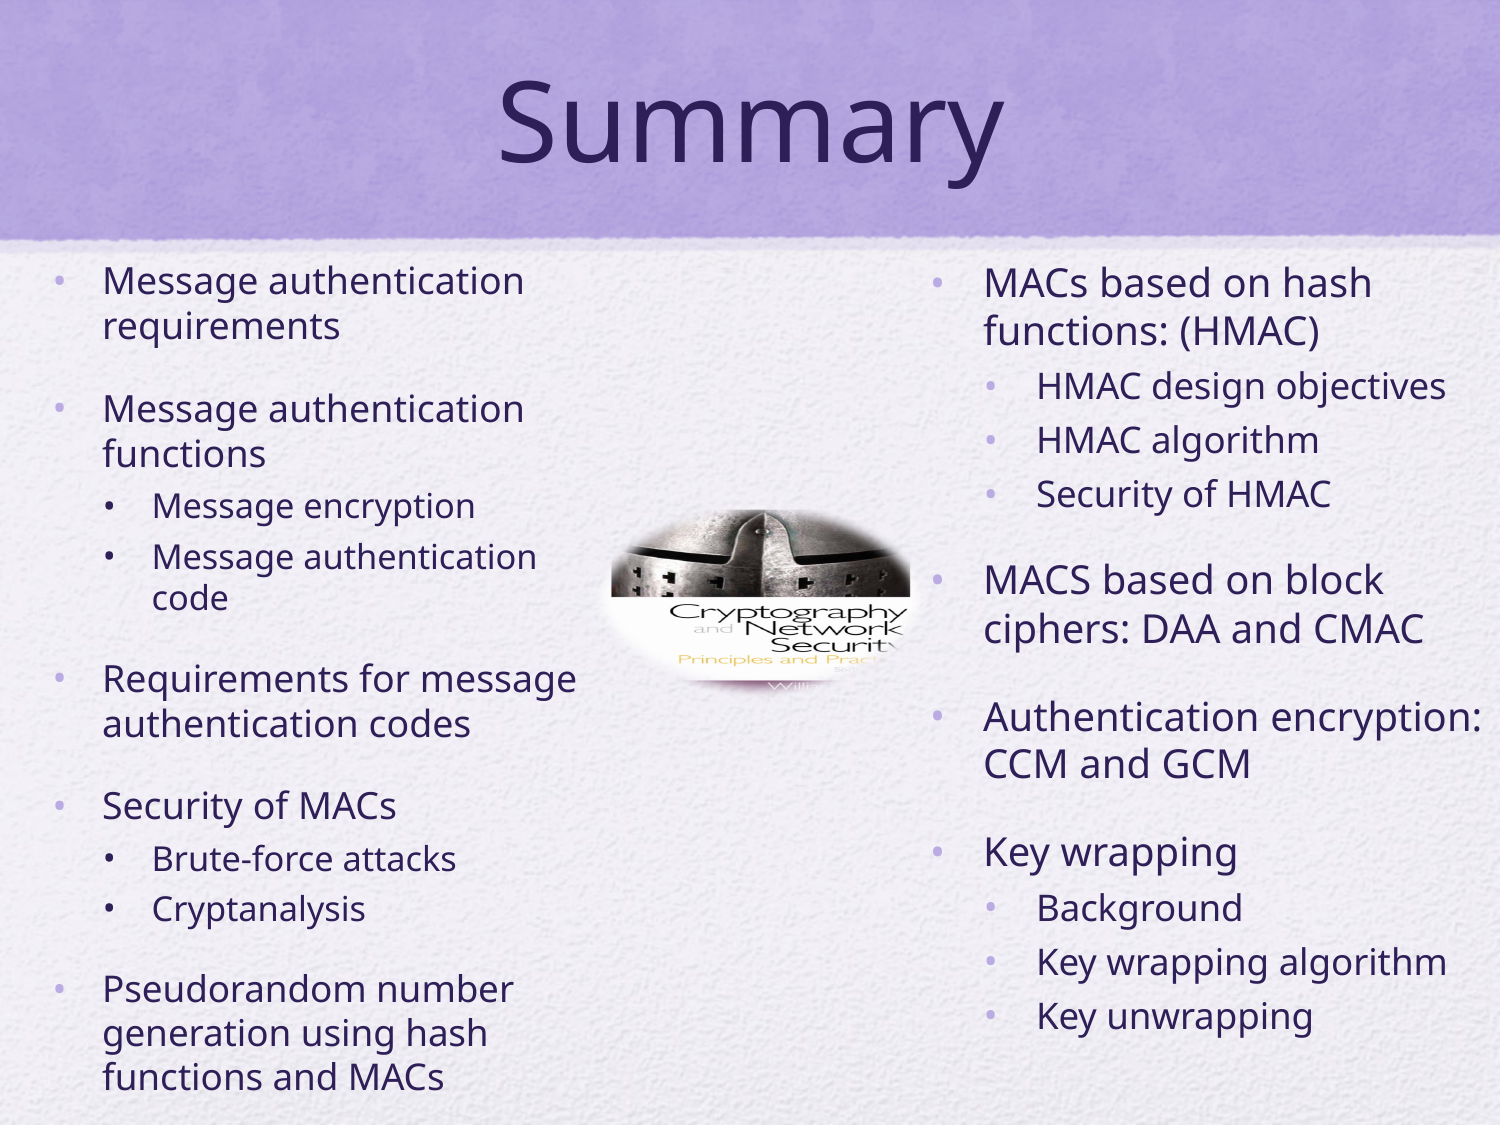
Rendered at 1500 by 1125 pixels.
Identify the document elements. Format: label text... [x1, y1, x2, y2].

list Message authentication requirements Message authentication functions Message encryption Message authentication code Requirements for message authentication codes Security of MACs Brute-force attacks Cryptanalysis Pseudorandom number generation using hash functions and MACs [37, 249, 623, 1125]
picture [0, 225, 1500, 1125]
title Summary [129, 6, 1373, 239]
list MACs based on hash functions: (HMAC) HMAC design objectives HMAC algorithm Security of HMAC MACS based on block ciphers: DAA and CMAC Authentication encryption: CCM and GCM Key wrapping Background Key wrapping algorithm Key unwrapping [914, 249, 1500, 1088]
